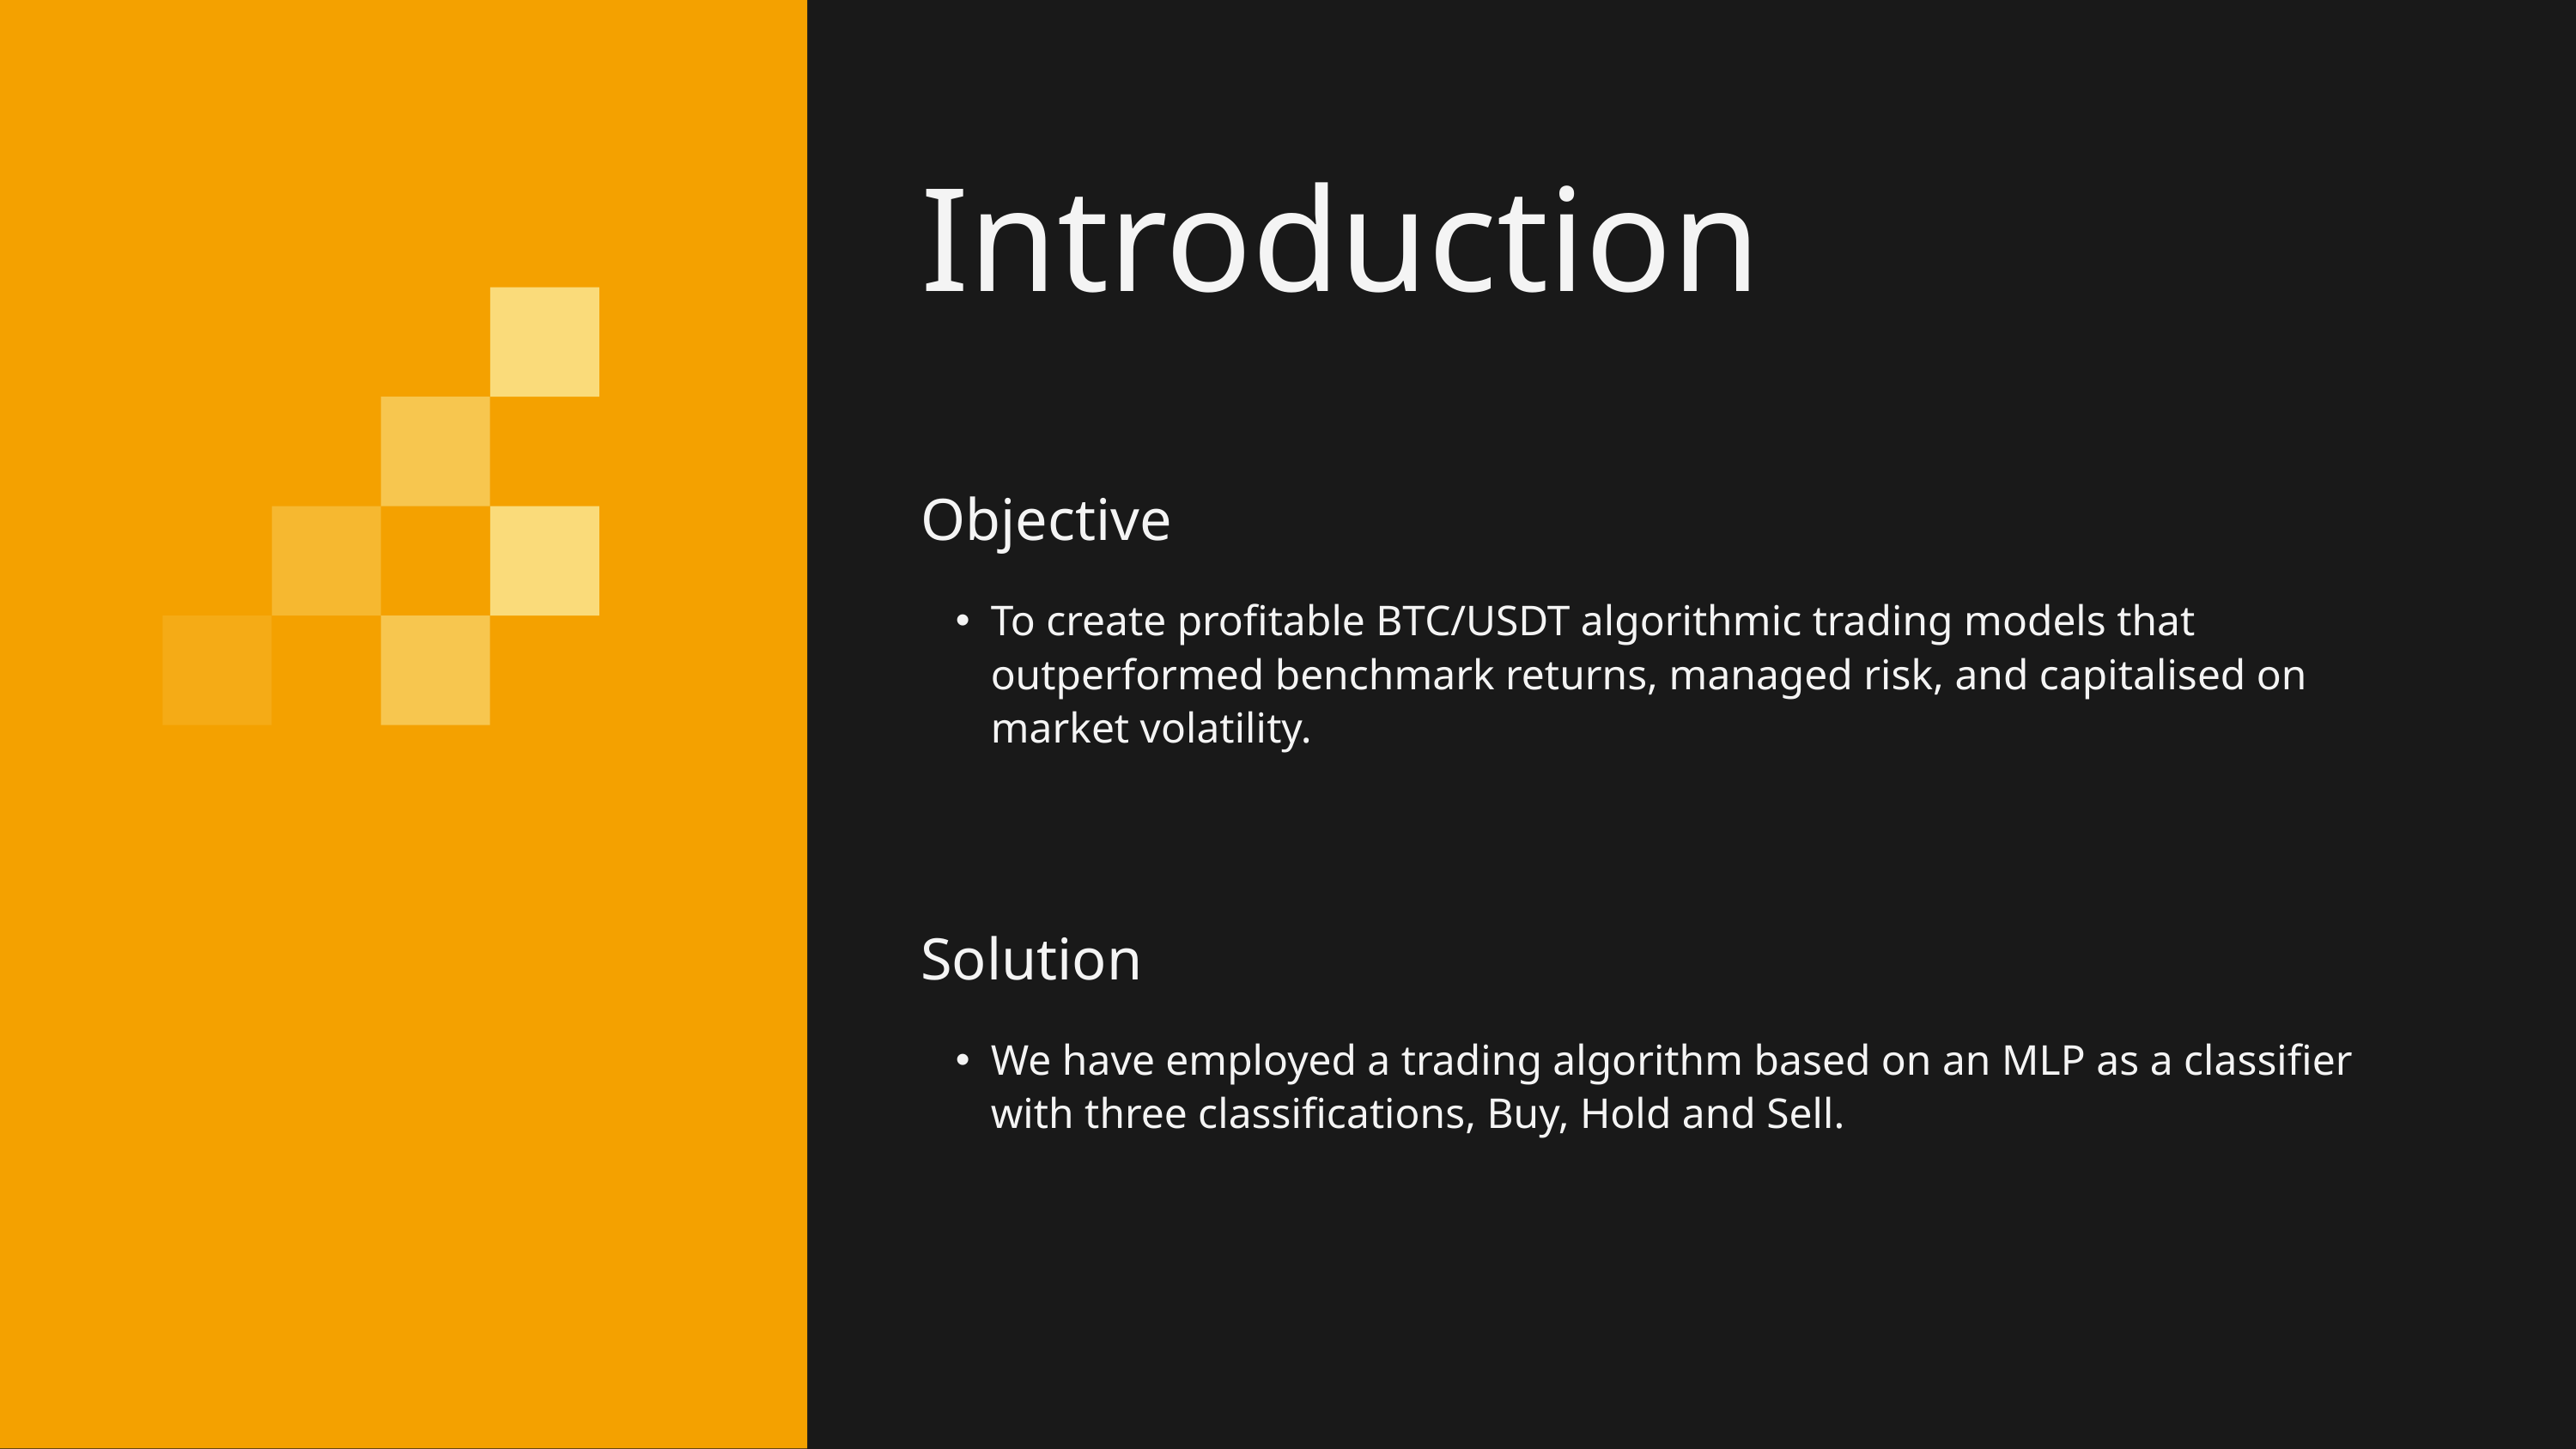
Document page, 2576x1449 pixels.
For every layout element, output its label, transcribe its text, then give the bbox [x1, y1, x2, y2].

text_box [380, 397, 490, 506]
text_box [380, 615, 490, 725]
text_box [489, 506, 599, 616]
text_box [920, 482, 2406, 749]
text_box [162, 615, 272, 725]
text_box Introduction [920, 148, 2432, 320]
text_box [0, 0, 808, 1449]
text_box [489, 287, 599, 397]
text_box [271, 506, 381, 616]
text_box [920, 922, 2432, 1136]
